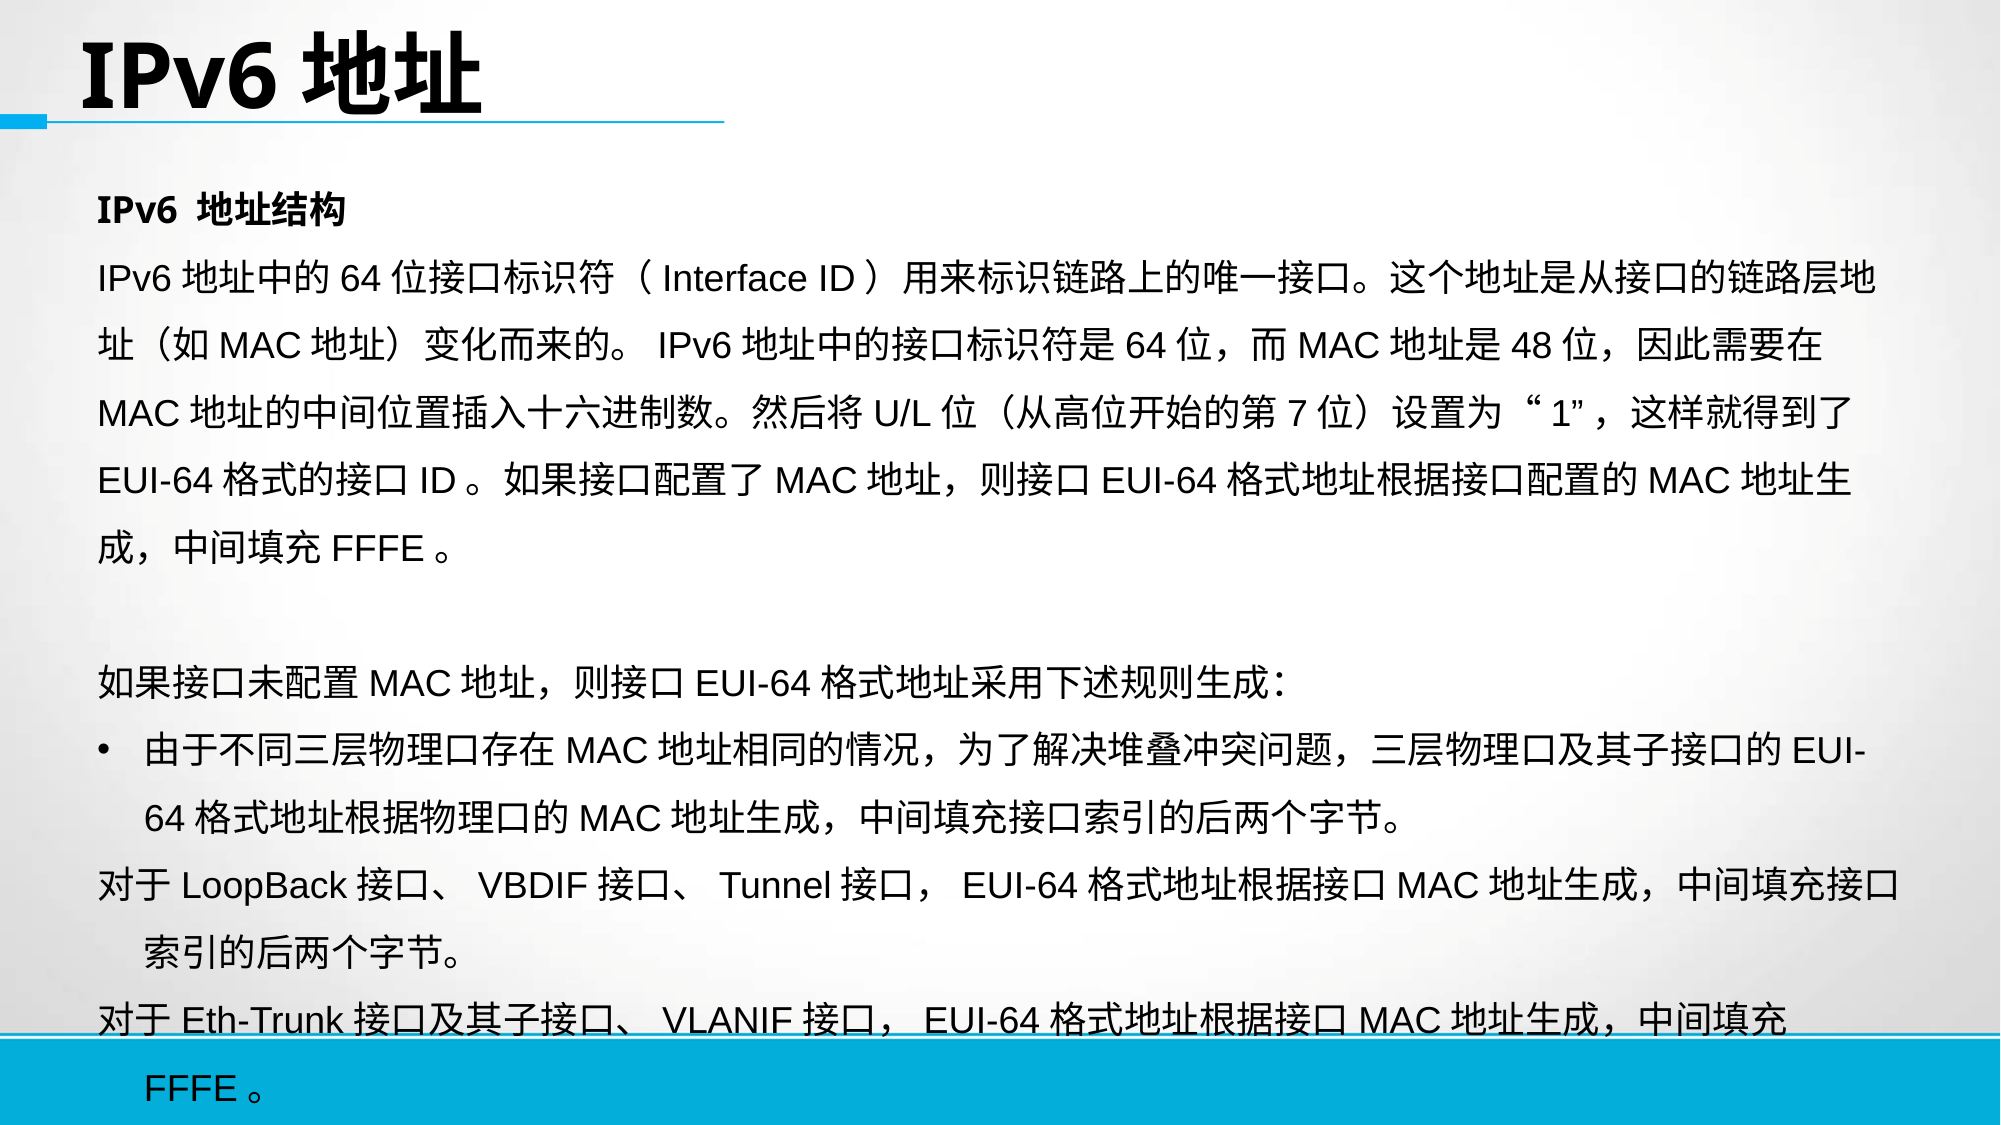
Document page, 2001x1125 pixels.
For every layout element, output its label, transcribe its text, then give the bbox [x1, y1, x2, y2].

text_box IPv6 地址结构 IPv6地址中的64位接口标识符（Interface ID）用来标识链路上的唯一接口。这个地址是从接口的链路层地址（如MAC地址）变化而来的。IPv6地址中的接口标识符是64位，而MAC地址是48位，因此需要在MAC地址的中间位置插入十六进制数。然后将U/L位（从高位开始的第7位）设置为“1”，这样就得到了EUI-64格式的接口ID。如果接口配置了MAC地址，则接口EUI-64格式地址根据接口配置的MAC地址生成，中间填充FFFE。 如果接口未配置MAC地址，则接口EUI-64格式地址采用下述规则生成： 由于不同三层物理口存在MAC地址相同的情况，为了解决堆叠冲突问题，三层物理口及其子接口的EUI-64格式地址根据物理口的MAC地址生成，中间填充接口索引的后两个字节。 对于LoopBack接口、VBDIF接口、Tunnel接口，EUI-64格式地址根据接口MAC地址生成，中间填充接口索引的后两个字节。 对于Eth-Trunk接口及其子接口、VLANIF接口，EUI-64格式地址根据接口MAC地址生成，中间填充FFFE。 [82, 156, 1921, 1116]
picture [0, 0, 2001, 1033]
text_box IPv6地址 [66, 9, 686, 134]
